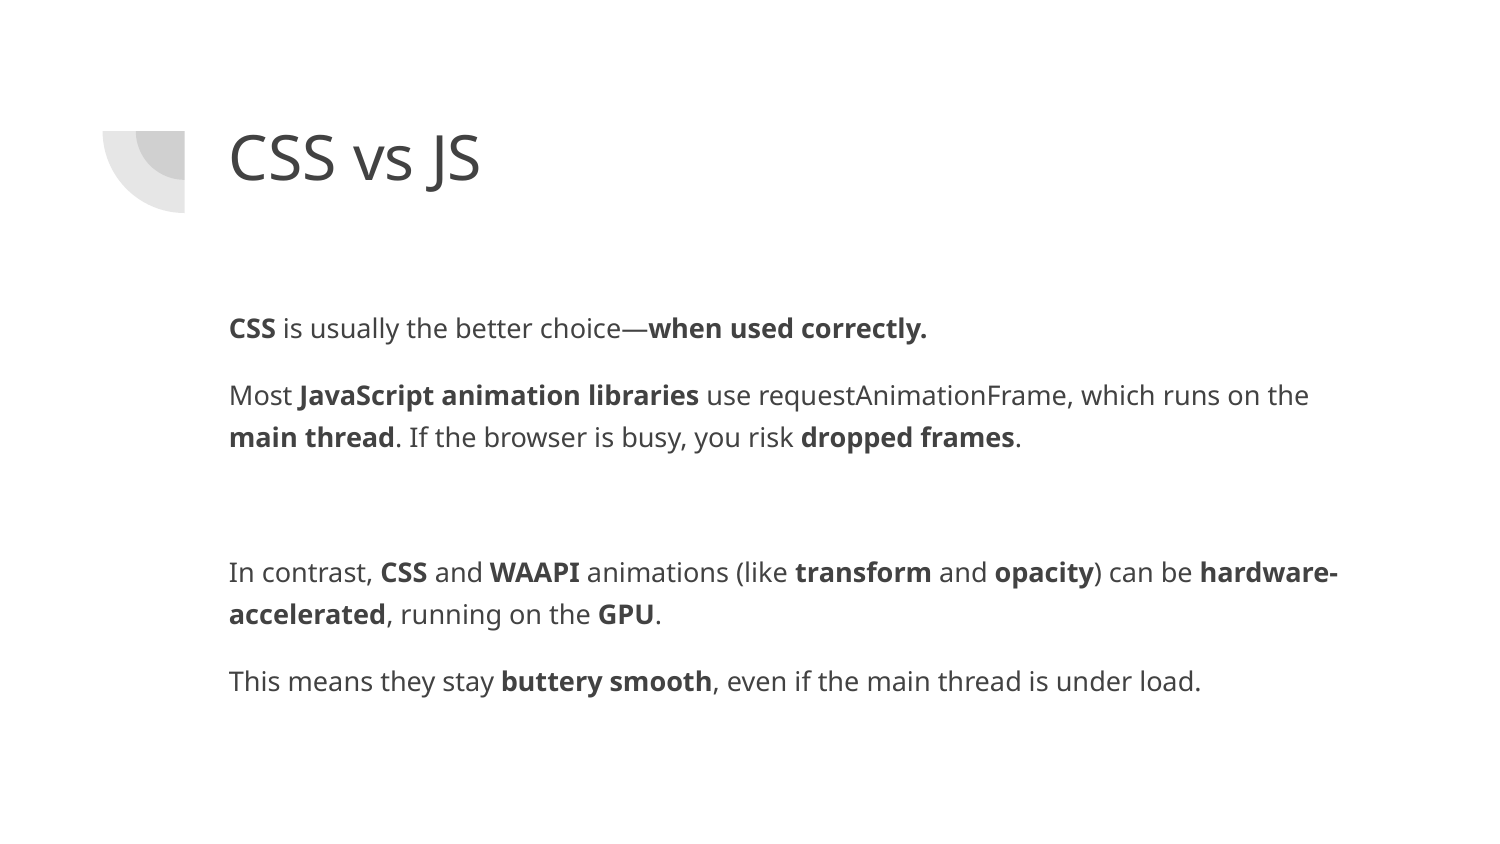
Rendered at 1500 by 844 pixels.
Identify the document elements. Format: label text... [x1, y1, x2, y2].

title CSS vs JS [213, 98, 1368, 263]
list CSS is usually the better choice—when used correctly. Most JavaScript animation libraries use requestAnimationFrame, which runs on the main thread. If the browser is busy, you risk dropped frames. In contrast, CSS and WAAPI animations (like transform and opacity) can be hardware-accelerated, running on the GPU. This means they stay buttery smooth, even if the main thread is under load. [213, 288, 1368, 806]
